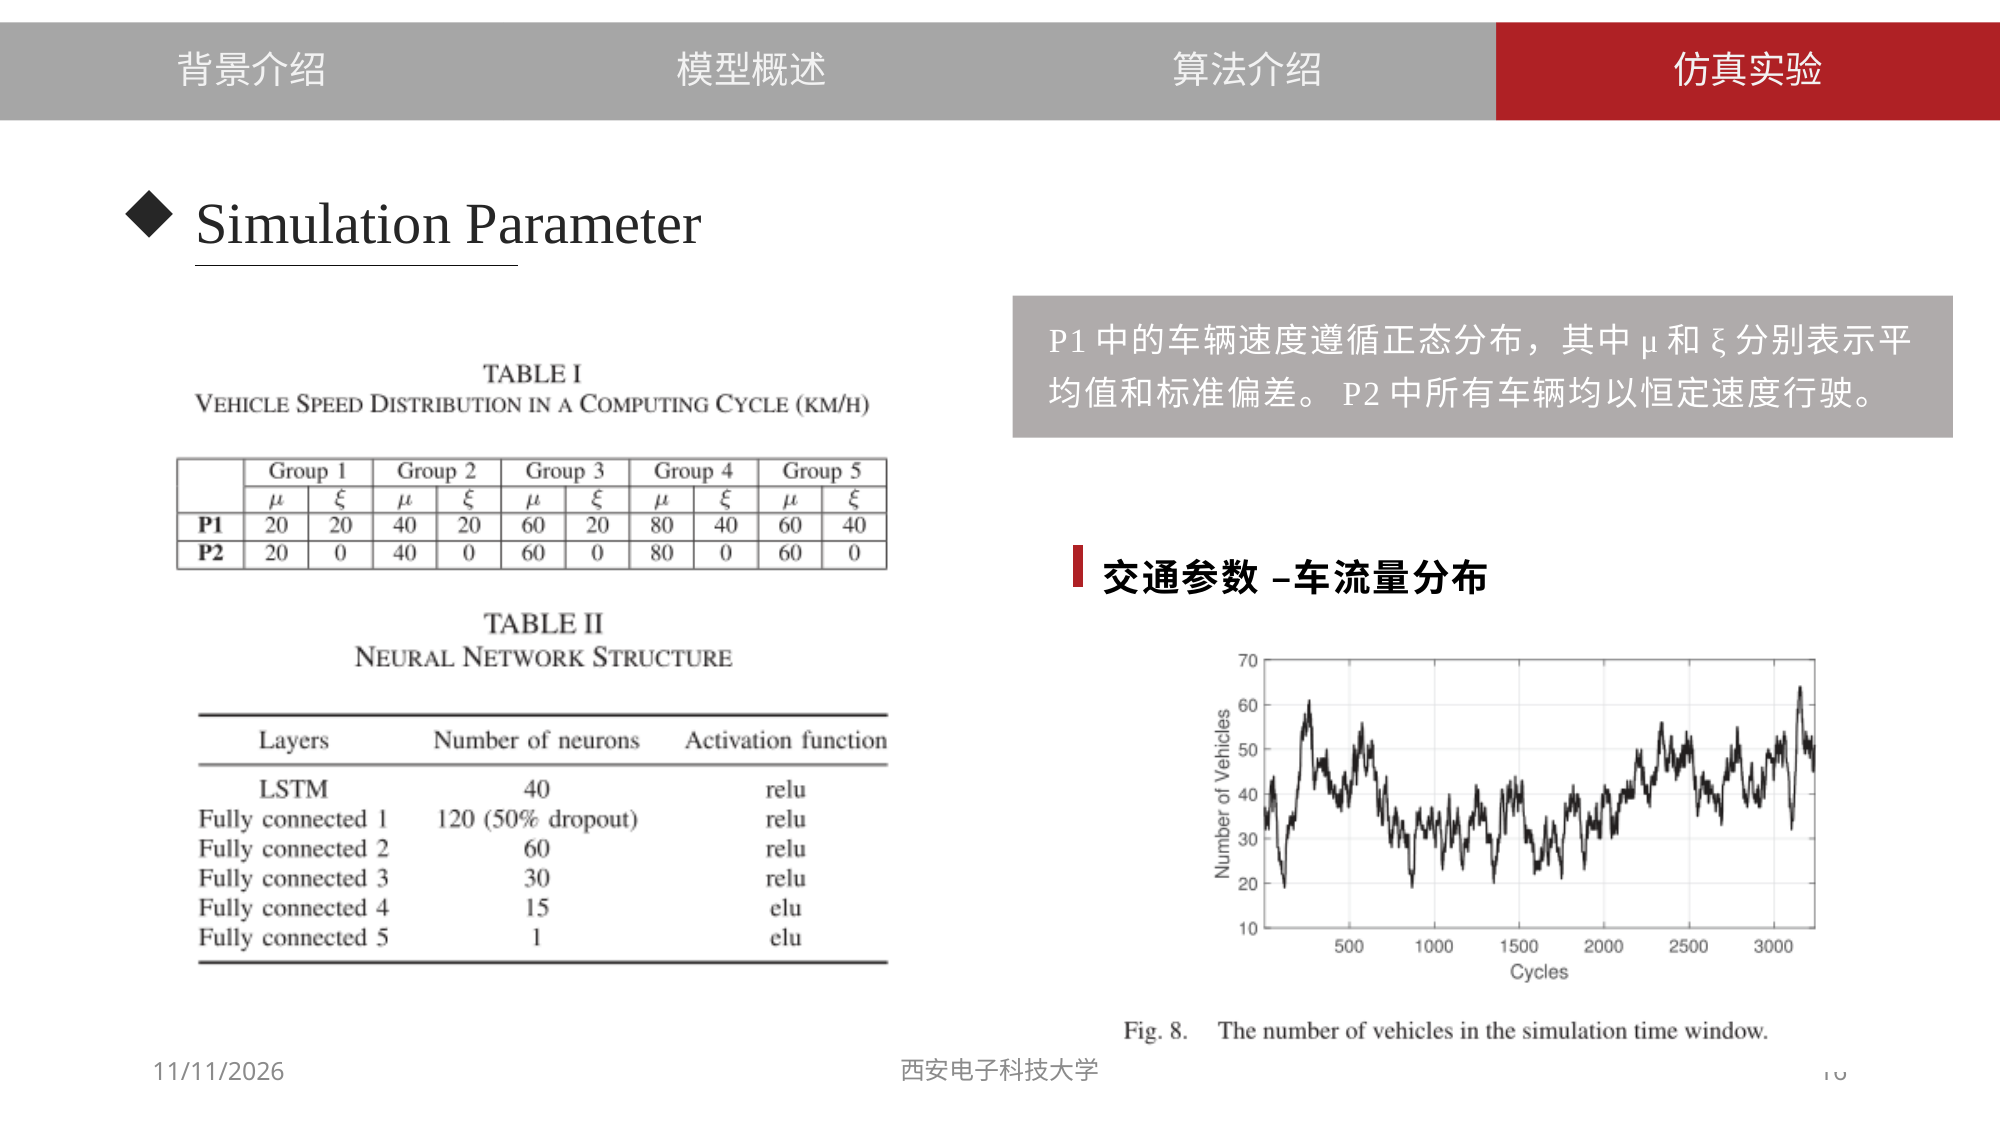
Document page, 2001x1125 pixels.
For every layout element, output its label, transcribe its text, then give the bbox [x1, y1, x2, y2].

picture [1111, 634, 1916, 1073]
title Simulation Parameter [105, 182, 1831, 268]
list 背景介绍 [0, 22, 503, 121]
list 仿真实验 [1497, 22, 2000, 121]
text_box 交通参数 –车流量分布 [1087, 533, 1542, 607]
list 模型概述 [503, 22, 999, 121]
picture [117, 321, 950, 996]
list 算法介绍 [999, 22, 1497, 121]
text_box [1011, 295, 1954, 439]
slide_number 16 [1412, 1073, 1863, 1103]
footer 西安电子科技大学 [662, 1042, 1338, 1103]
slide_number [137, 1042, 588, 1103]
text_box P1中的车辆速度遵循正态分布，其中μ和ξ分别表示平均值和标准偏差。P2中所有车辆均以恒定速度行驶。 [1033, 299, 1949, 457]
